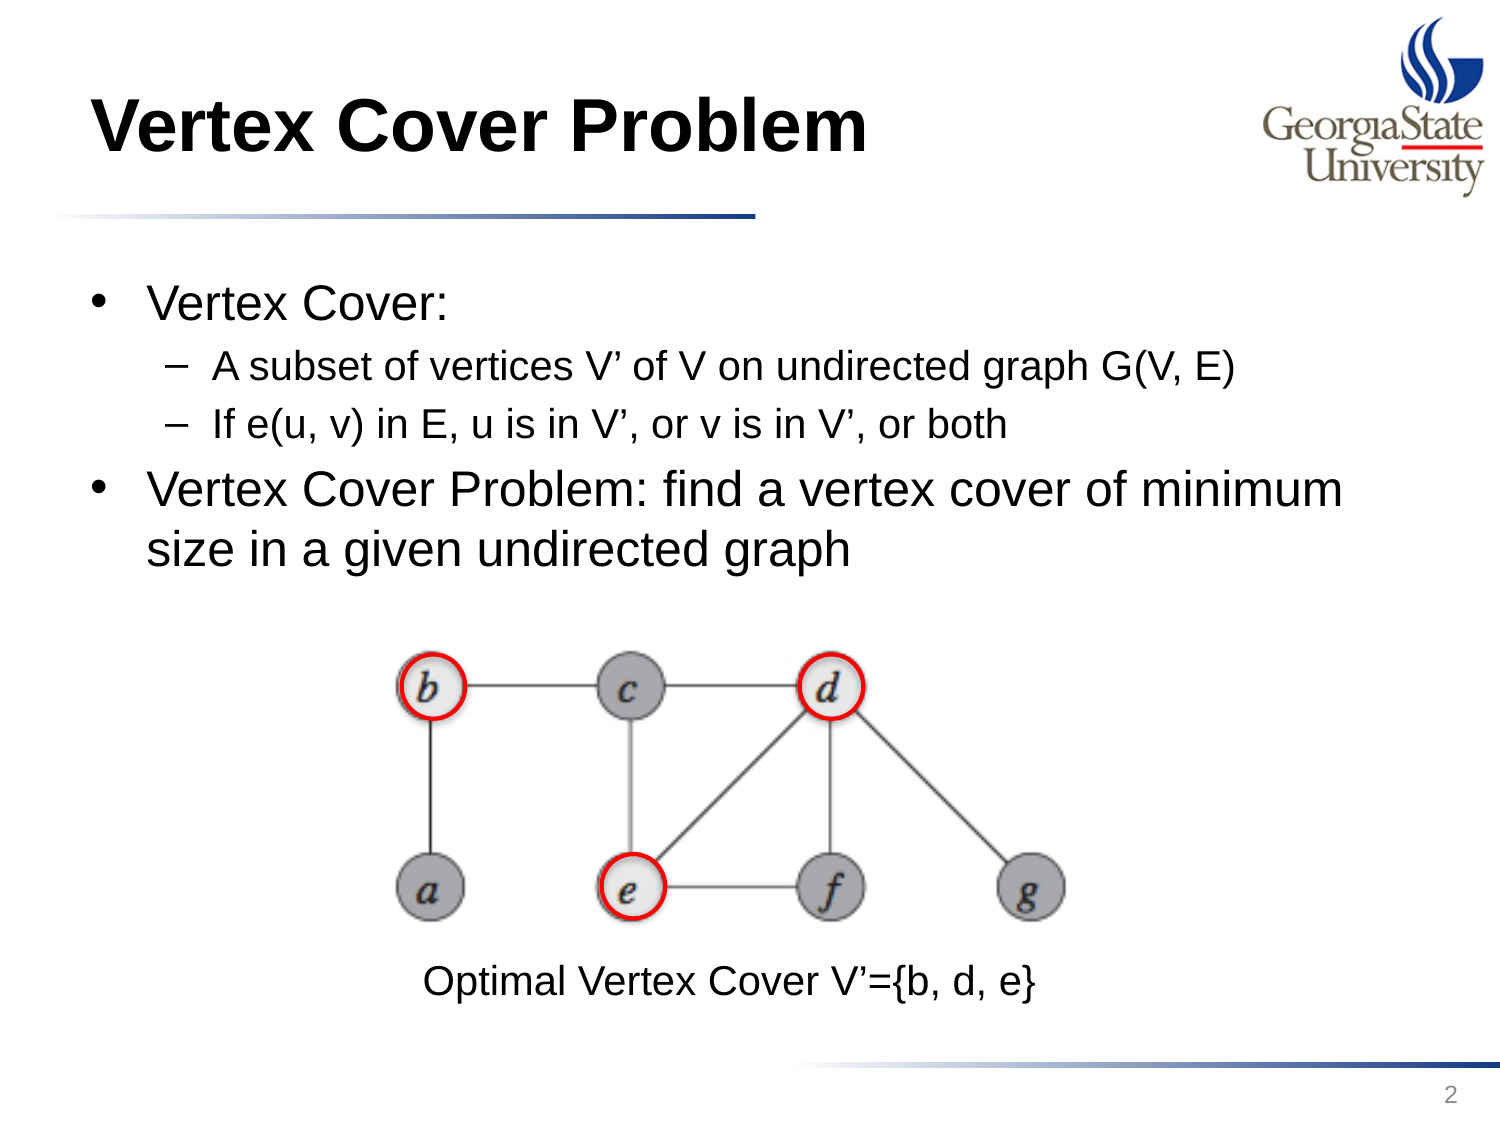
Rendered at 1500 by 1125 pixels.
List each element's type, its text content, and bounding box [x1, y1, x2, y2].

picture [1247, 0, 1500, 216]
title Vertex Cover Problem [75, 27, 1234, 215]
slide_number 2 [1123, 1064, 1474, 1124]
list Vertex Cover: A subset of vertices V’ of V on undirected graph G(V, E) If e(u, v) in E, u is in V’, or v is in V’, or both Vertex Cover Problem: find a vertex cover of minimum size in a given undirected graph [75, 262, 1425, 1005]
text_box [379, 634, 1080, 1013]
